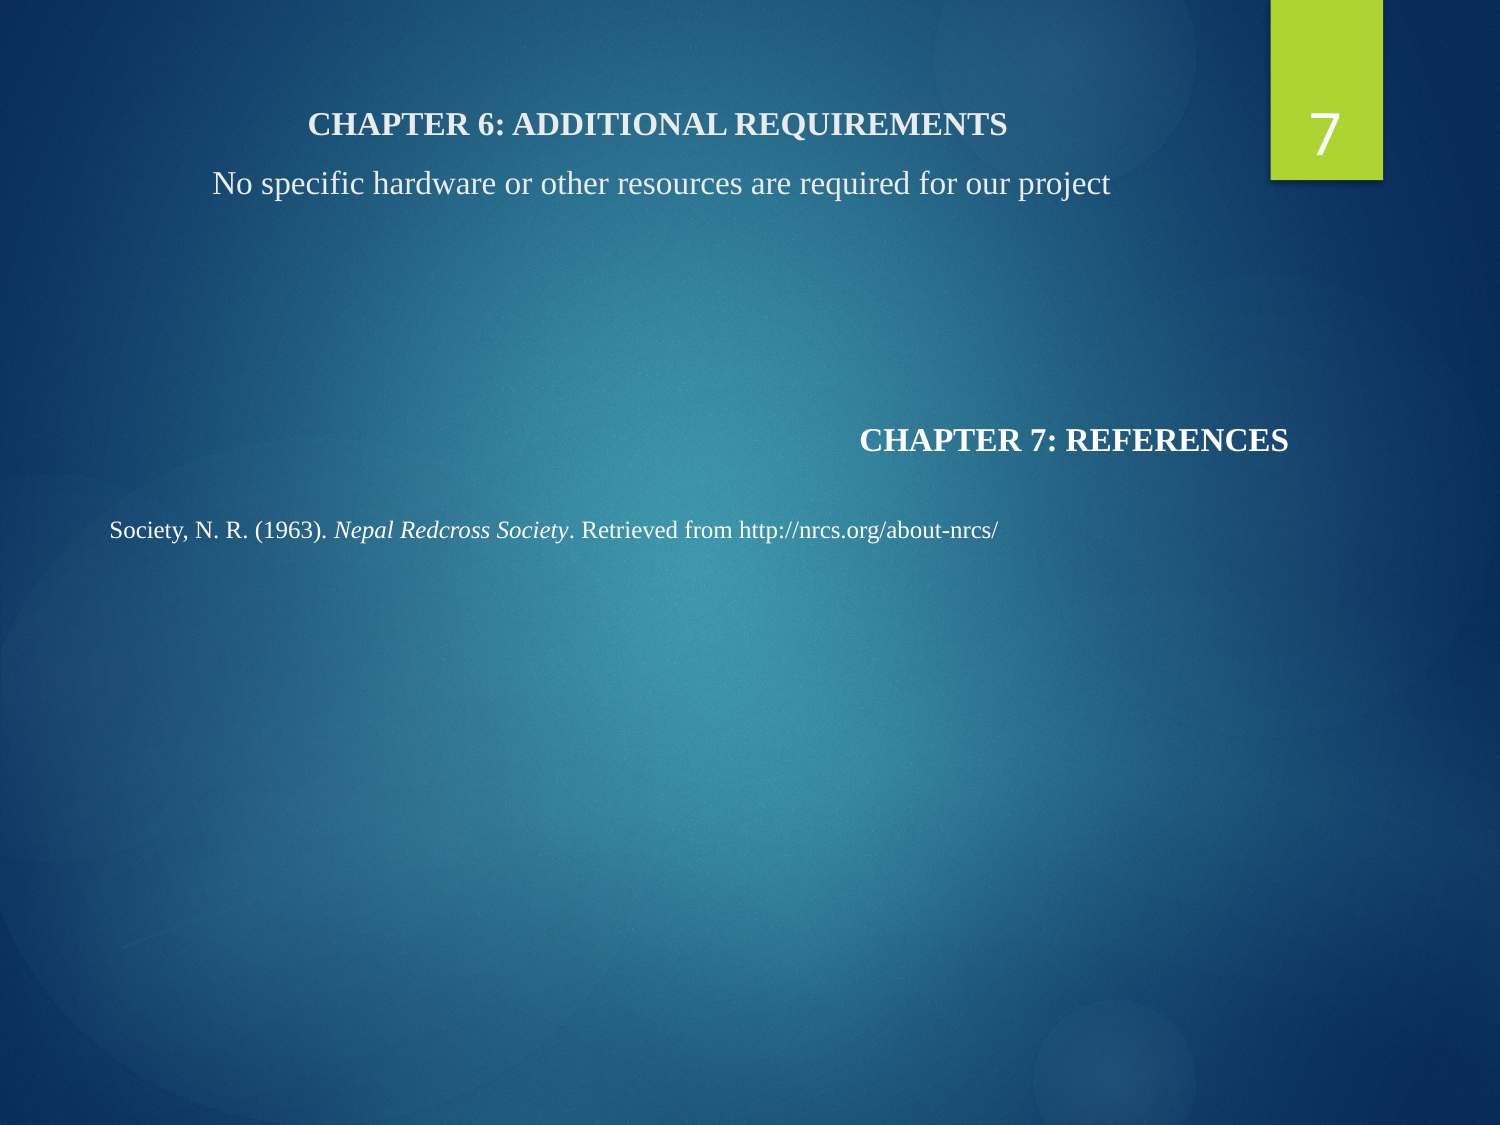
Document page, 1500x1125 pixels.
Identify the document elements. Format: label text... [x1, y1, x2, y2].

list CHAPTER 7: REFERENCES Society, N. R. (1963). Nepal Redcross Society. Retrieved from http://nrcs.org/about-nrcs/ [94, 244, 1406, 1060]
slide_number 7 [1273, 48, 1378, 175]
title CHAPTER 6: ADDITIONAL REQUIREMENTS No specific hardware or other resources are required for our project [79, 74, 1237, 304]
